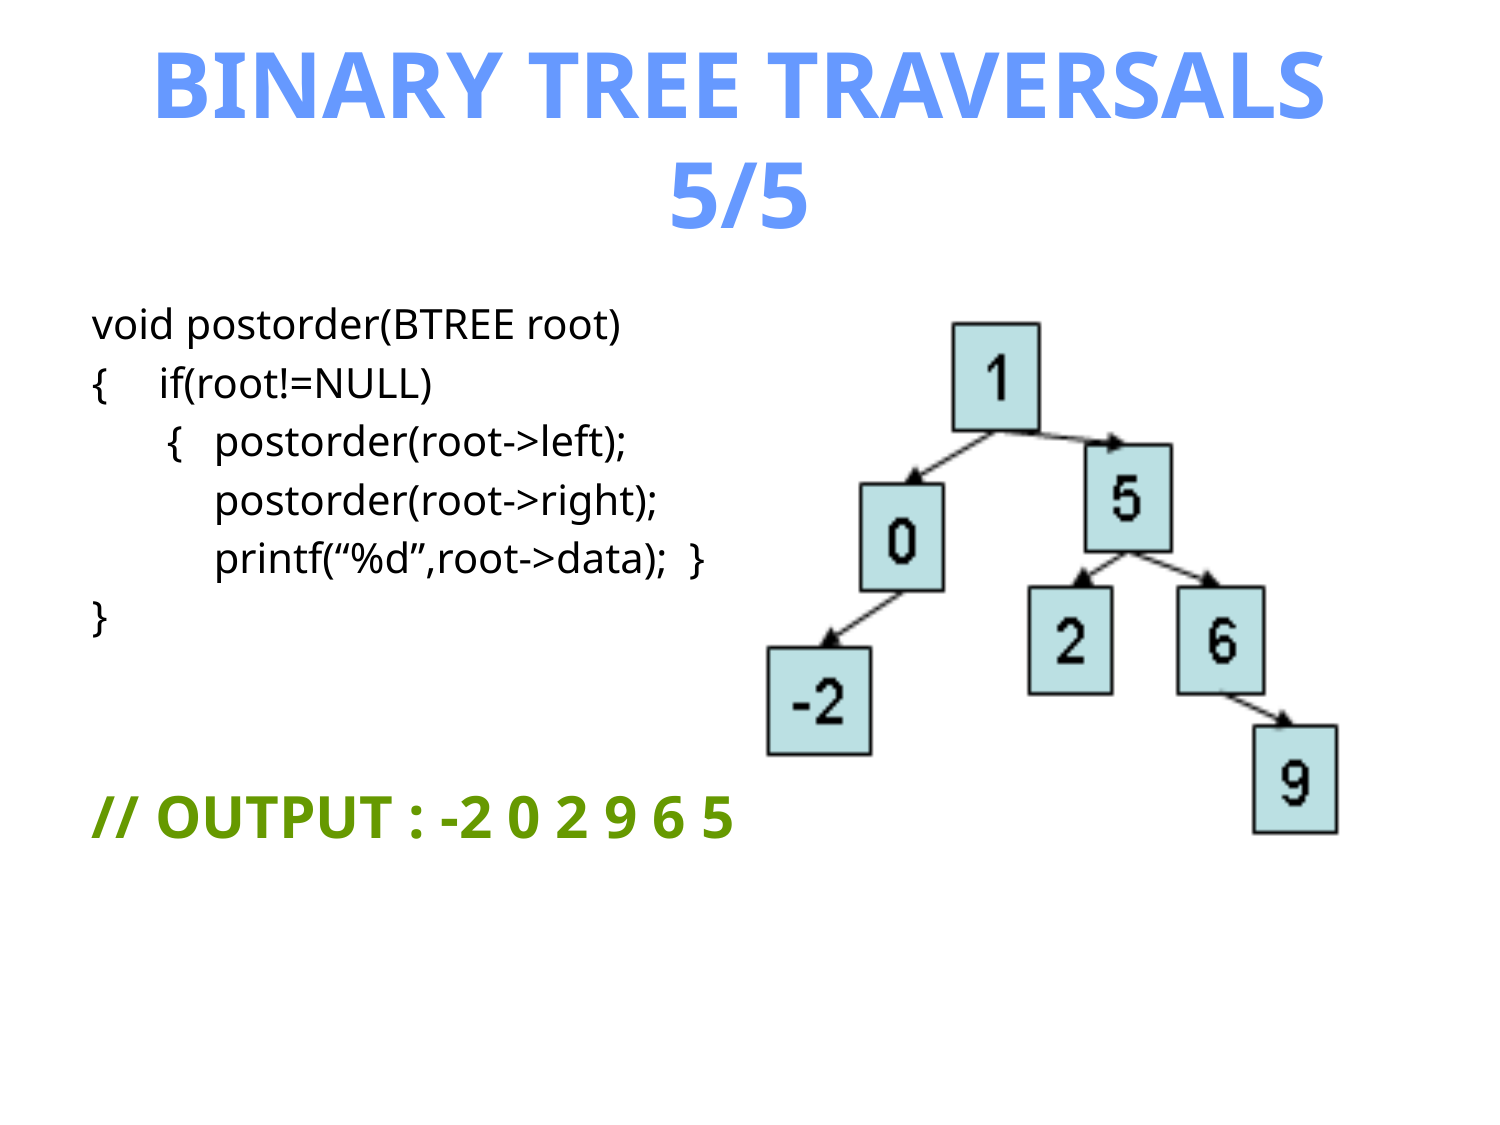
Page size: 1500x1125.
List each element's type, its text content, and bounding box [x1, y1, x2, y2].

list void postorder(BTREE root) { if(root!=NULL) { postorder(root->left); postorder(root->right); printf(“%d”,root->data); } } // OUTPUT : -2 0 2 9 6 5 1 [76, 290, 1428, 1034]
text_box BINARY TREE TRAVERSALS 5/5 [64, 42, 1415, 231]
picture [738, 302, 1389, 882]
